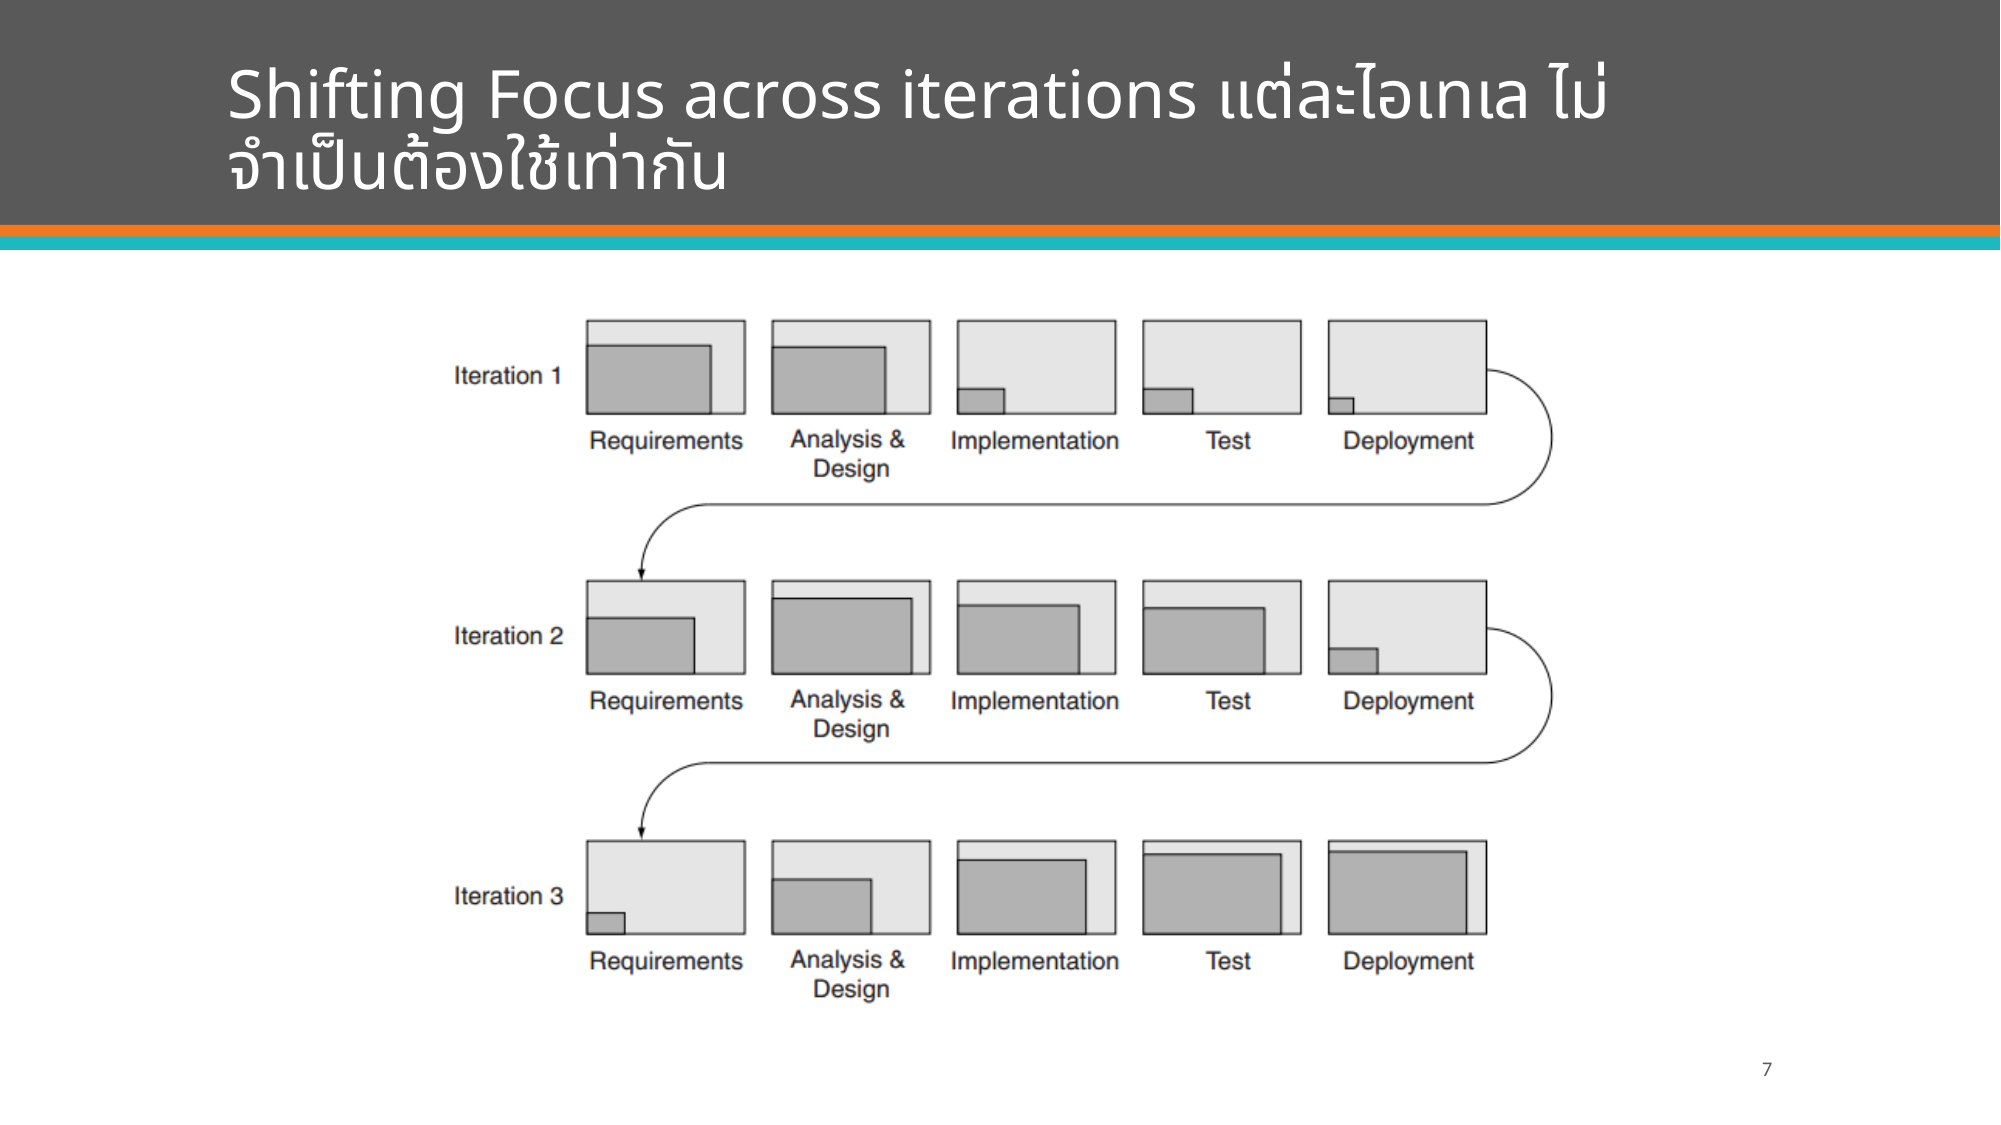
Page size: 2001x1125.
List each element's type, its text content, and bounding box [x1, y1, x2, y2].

title Shifting Focus across iterations แต่ละไอเทเล ไม่จำเป็นต้องใช้เท่ากัน [212, 41, 1788, 212]
slide_number 7 [1562, 1045, 1788, 1091]
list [431, 299, 1568, 1013]
